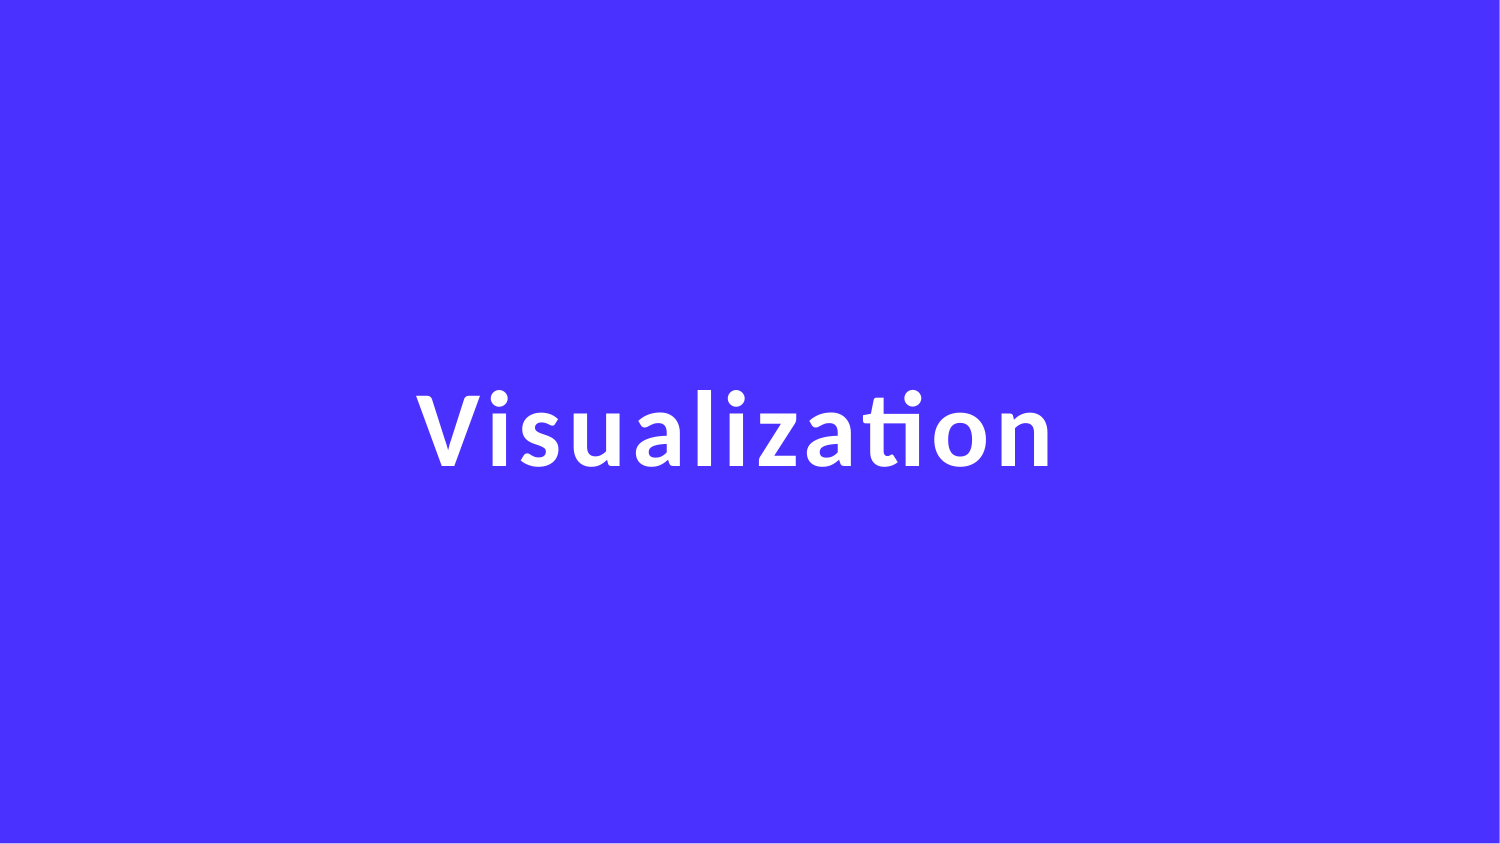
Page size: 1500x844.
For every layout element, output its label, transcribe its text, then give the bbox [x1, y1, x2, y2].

title Visualization [414, 355, 1085, 499]
